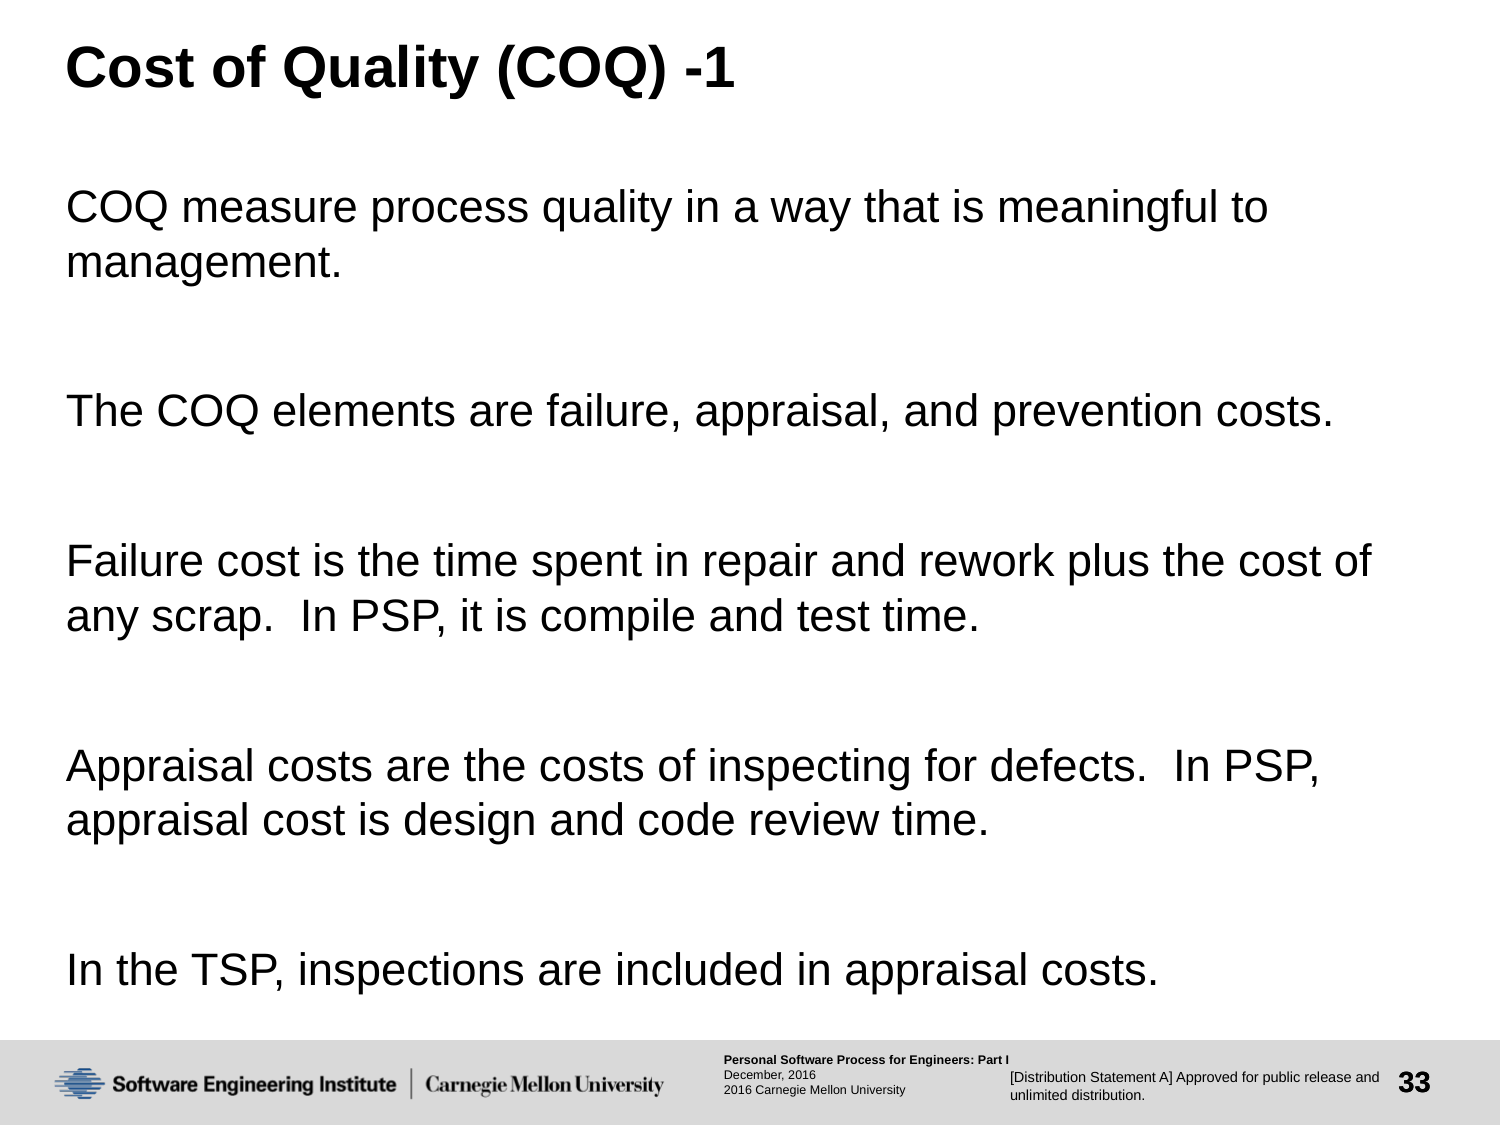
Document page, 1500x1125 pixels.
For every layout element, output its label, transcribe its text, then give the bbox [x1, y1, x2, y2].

title Cost of Quality (COQ) -1 [65, 37, 1313, 148]
list COQ measure process quality in a way that is meaningful to management. The COQ elements are failure, appraisal, and prevention costs. Failure cost is the time spent in repair and rework plus the cost of any scrap. In PSP, it is compile and test time. Appraisal costs are the costs of inspecting for defects. In PSP, appraisal cost is design and code review time. In the TSP, inspections are included in appraisal costs. [65, 177, 1431, 1000]
picture [46, 1061, 673, 1104]
